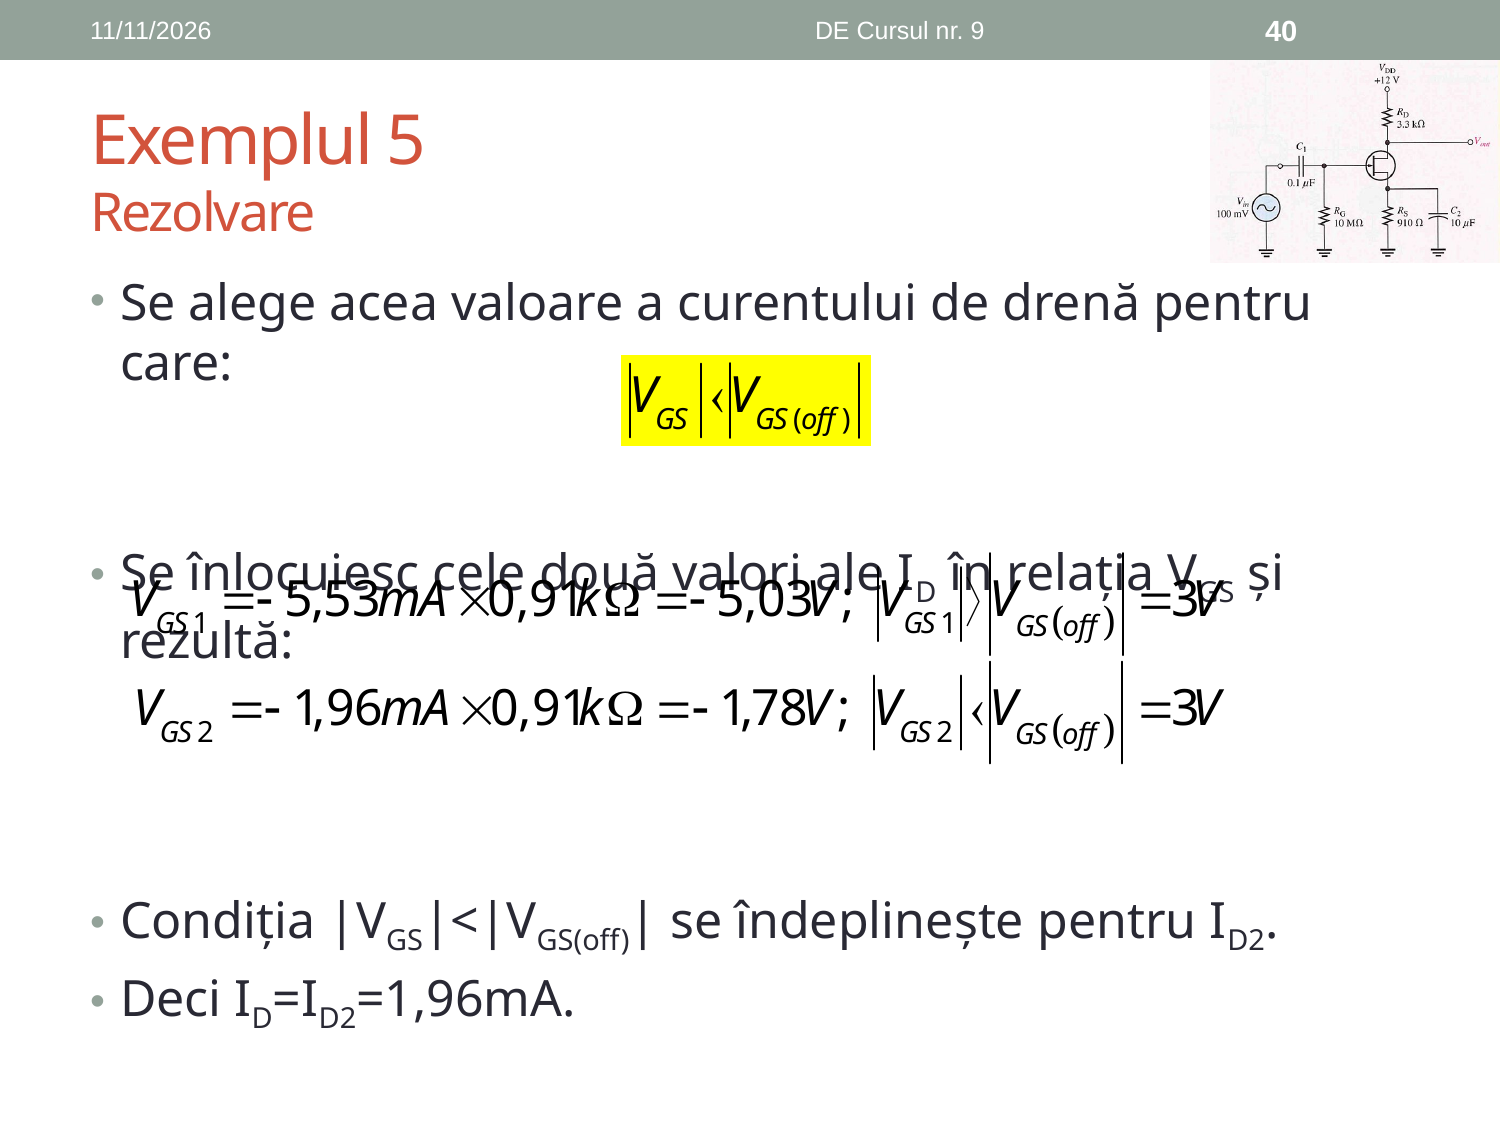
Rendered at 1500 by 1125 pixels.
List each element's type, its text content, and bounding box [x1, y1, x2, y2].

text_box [133, 649, 1238, 776]
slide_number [75, 3, 550, 57]
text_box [620, 354, 872, 447]
slide_number 40 [1250, 3, 1425, 57]
title Exemplul 5 Rezolvare [75, 87, 1207, 250]
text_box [128, 541, 1238, 667]
list Se alege acea valoare a curentului de drenă pentru care: Se înlocuiesc cele două valori ale ID în relația VGS și rezultă: Condiția |VGS|<|VGS(off)| se îndeplinește pentru ID2. Deci ID=ID2=1,96mA. [75, 262, 1425, 1063]
picture [1210, 60, 1500, 263]
footer DE Cursul nr. 9 [562, 3, 1238, 57]
